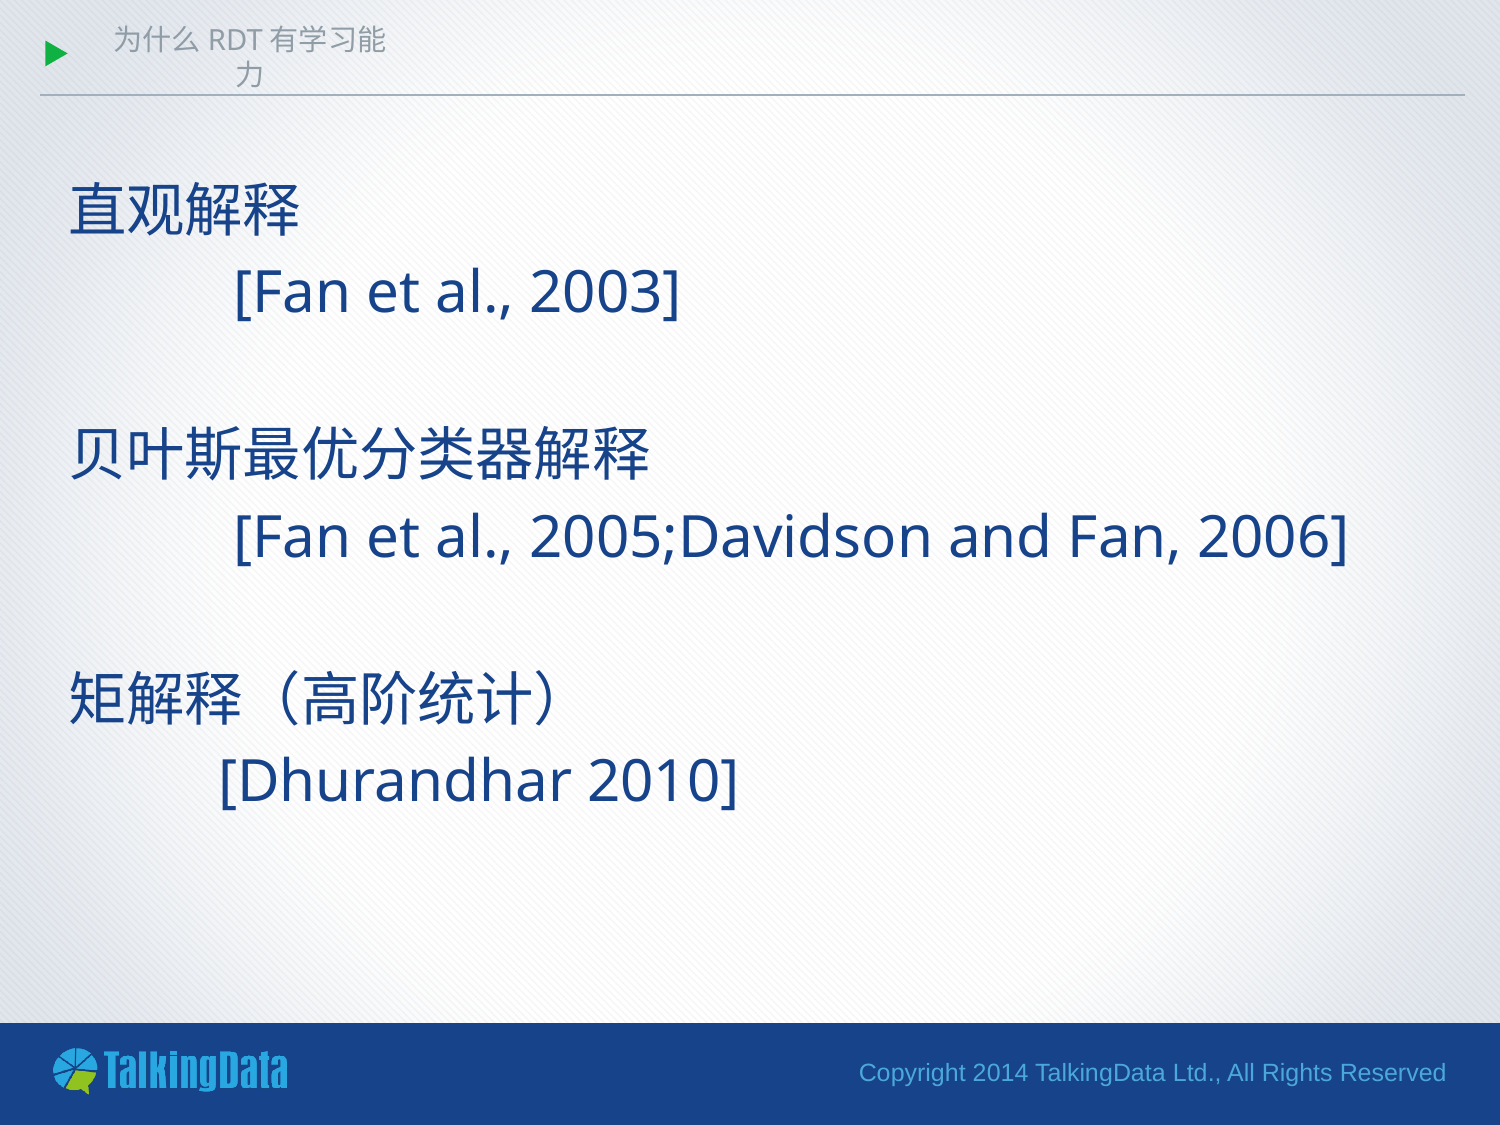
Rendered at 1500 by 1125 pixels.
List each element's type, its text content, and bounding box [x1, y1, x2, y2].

list 直观解释 [Fan et al., 2003] 贝叶斯最优分类器解释 [Fan et al., 2005;Davidson and Fan, 2006] 矩解释（高阶统计） [Dhurandhar 2010] [53, 165, 1424, 908]
picture [0, 0, 1500, 1023]
picture [53, 1048, 287, 1095]
title 为什么RDT有学习能力 [88, 30, 412, 82]
